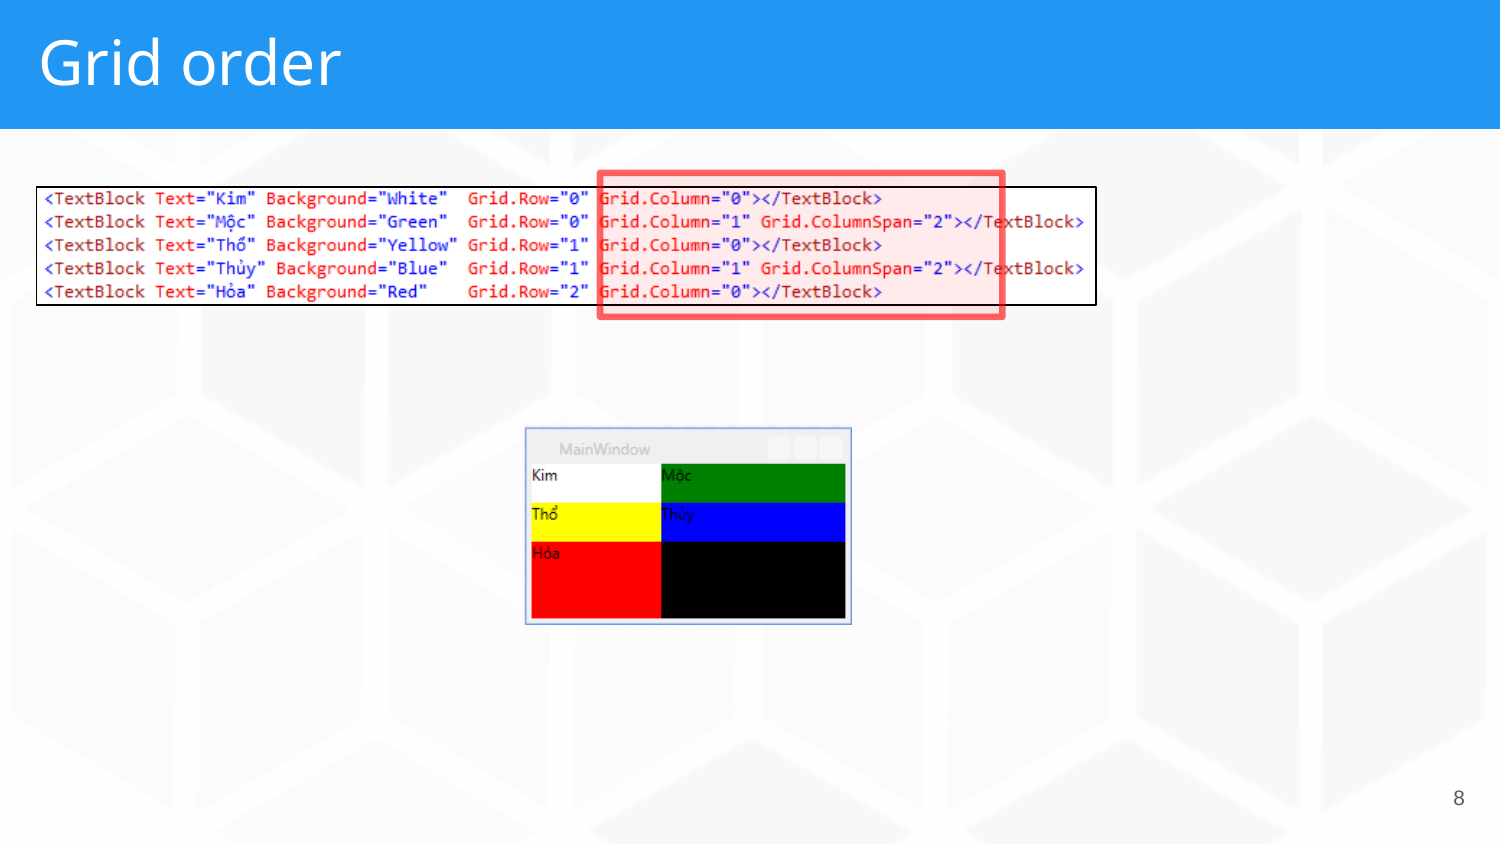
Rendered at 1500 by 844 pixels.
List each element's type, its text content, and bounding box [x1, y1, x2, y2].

text_box [600, 313, 1003, 317]
title Grid order [23, 0, 1500, 122]
slide_number ‹#› [1389, 764, 1480, 830]
picture [0, 129, 1500, 844]
text_box [600, 172, 1003, 186]
